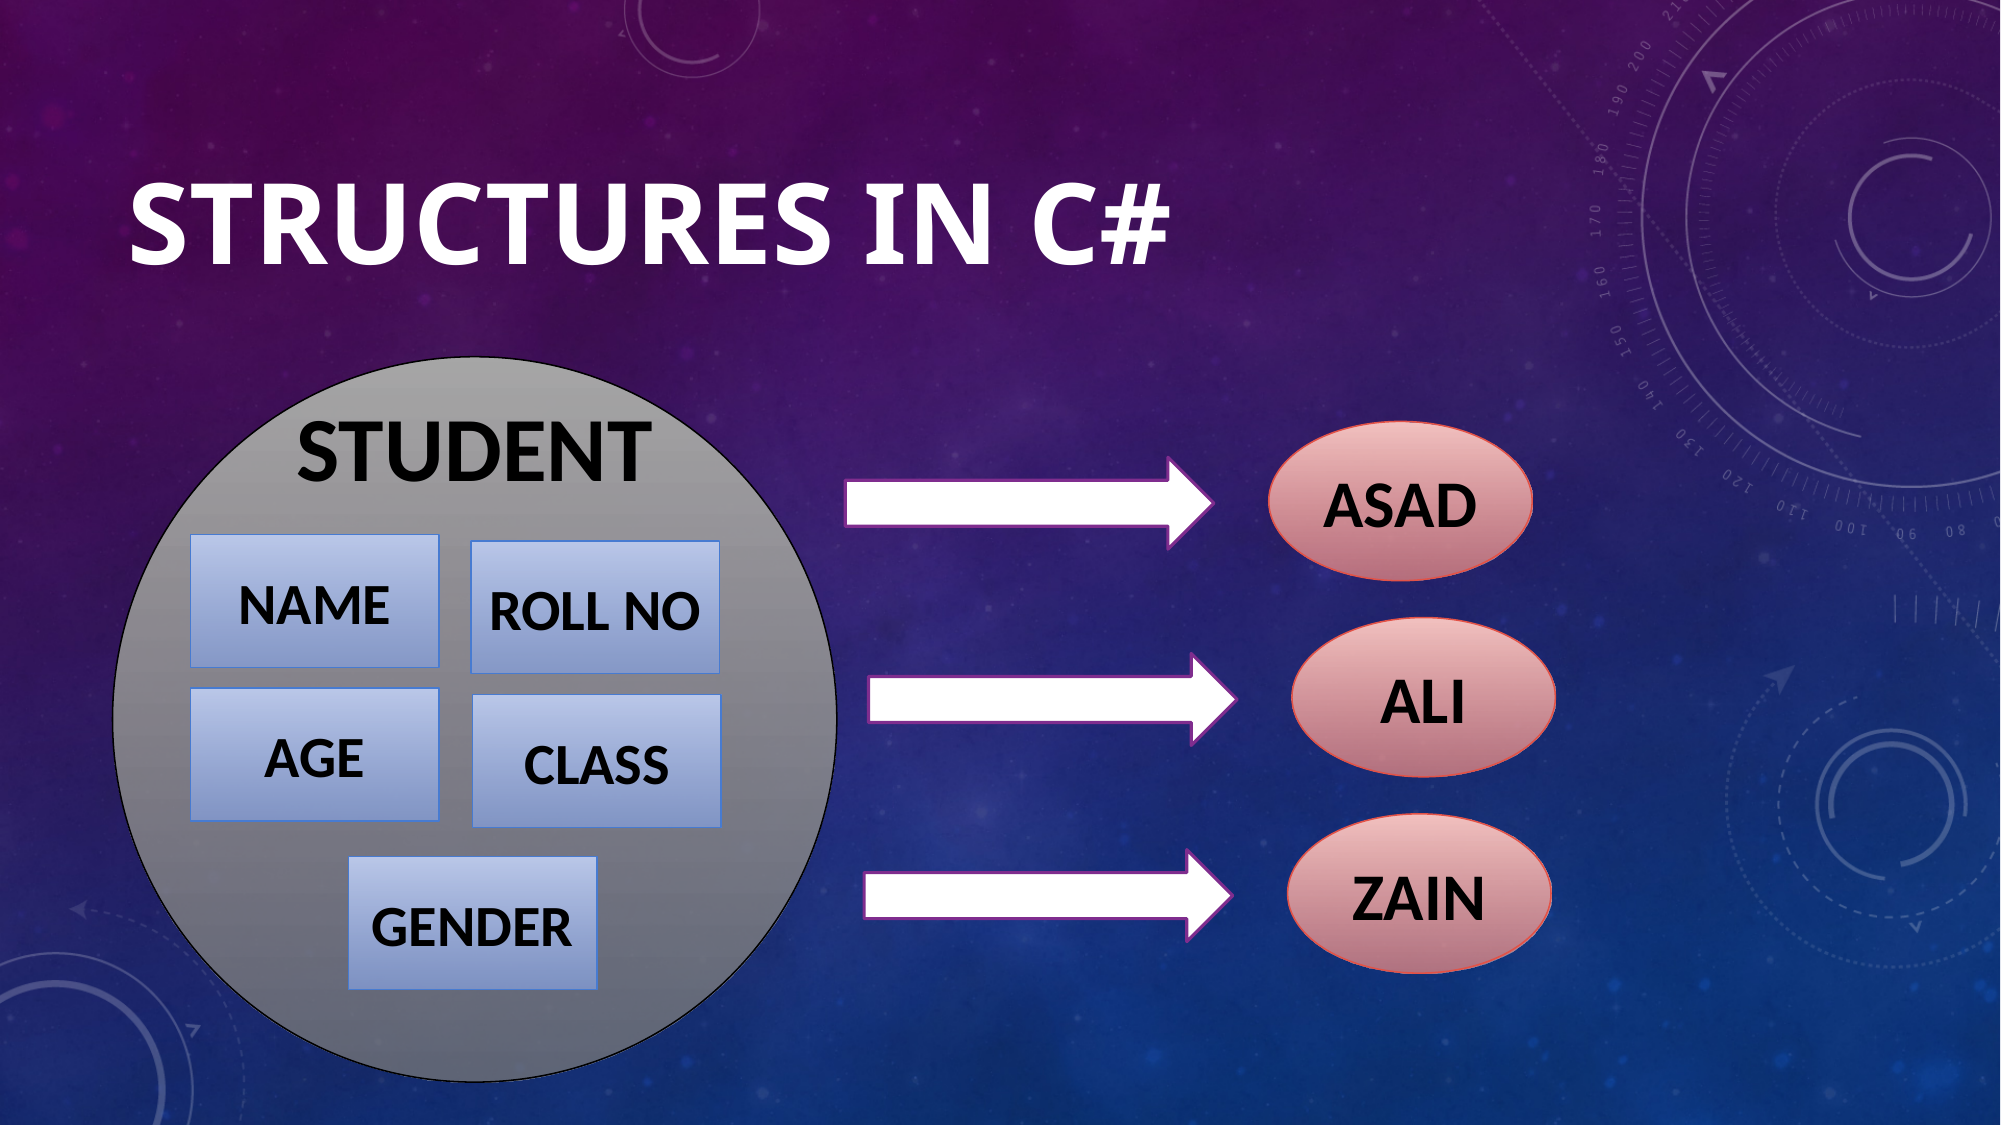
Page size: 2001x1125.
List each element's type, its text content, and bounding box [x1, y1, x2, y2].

text_box [866, 652, 1239, 747]
text_box GENDER [348, 856, 598, 990]
text_box [843, 455, 1216, 551]
text_box ZAIN [1286, 813, 1552, 974]
text_box STUDENT [111, 355, 838, 1083]
text_box ALI [1291, 616, 1557, 778]
text_box CLASS [472, 694, 722, 828]
text_box NAME [190, 534, 440, 668]
text_box [862, 848, 1234, 944]
text_box AGE [190, 687, 440, 822]
title STRUCTURES IN C# [112, 99, 1775, 339]
picture [0, 0, 2001, 1125]
text_box ASAD [1267, 420, 1533, 582]
text_box ROLL NO [470, 540, 720, 674]
